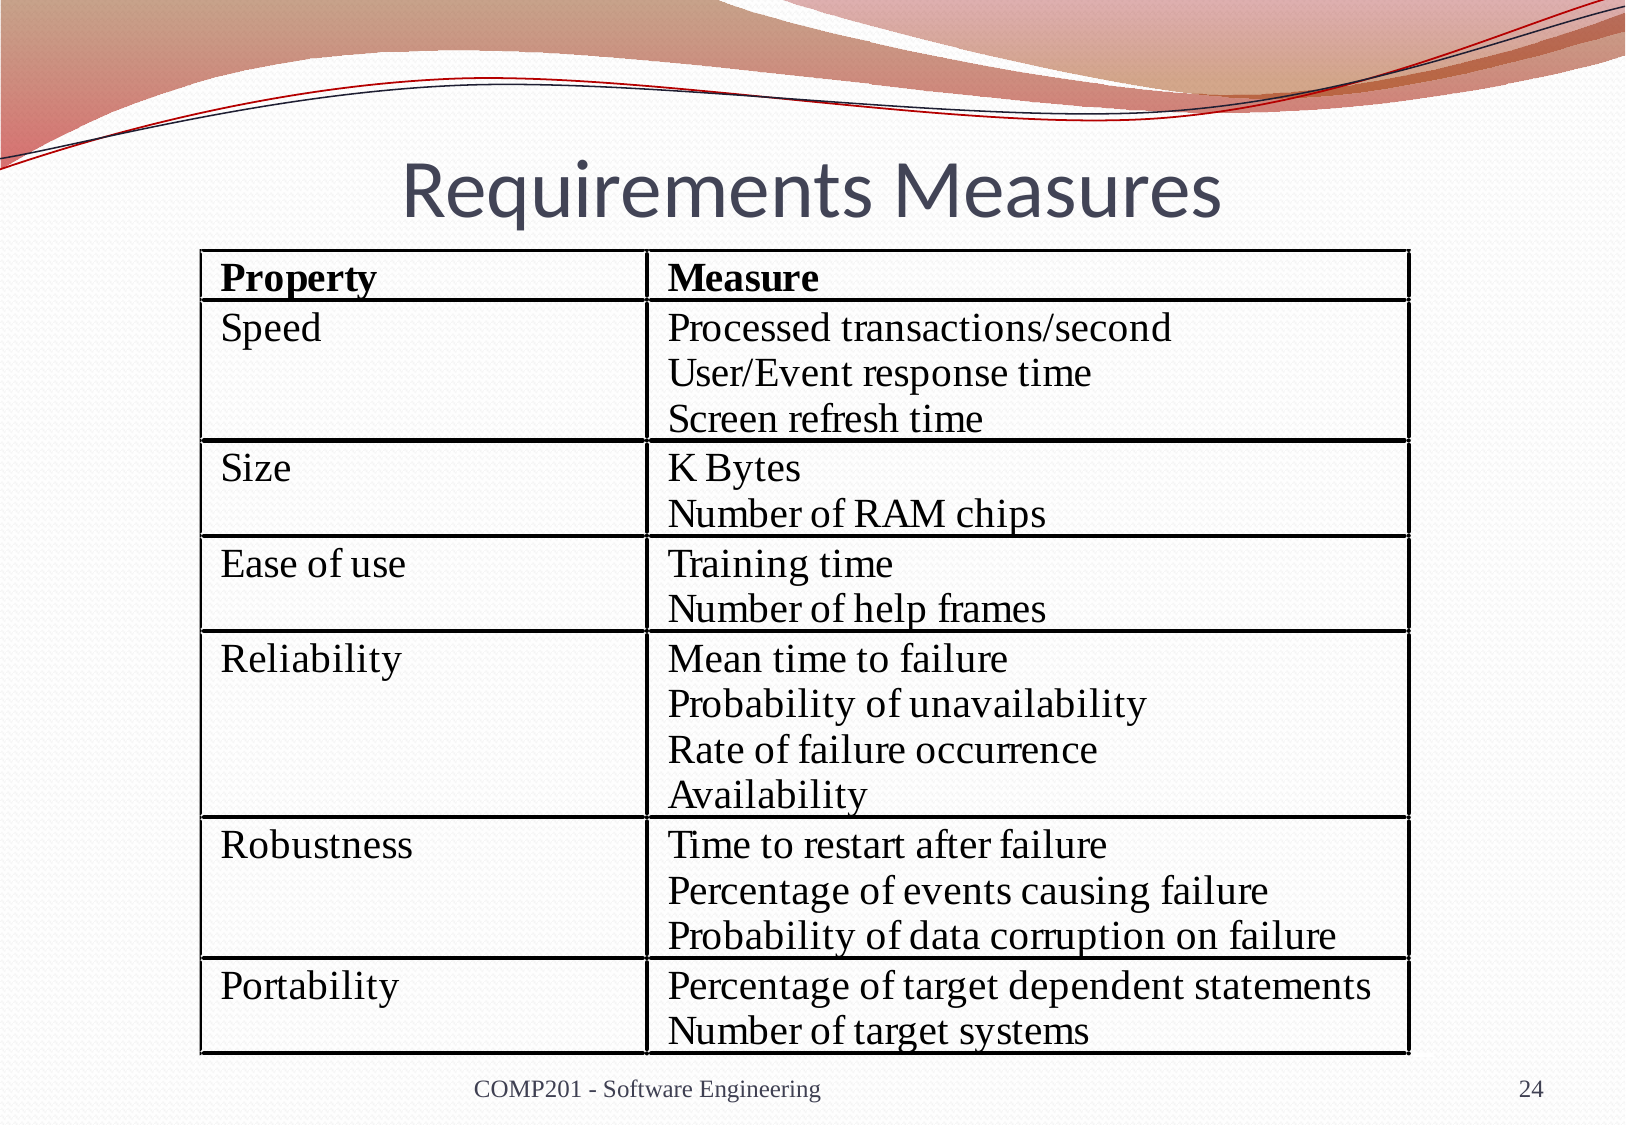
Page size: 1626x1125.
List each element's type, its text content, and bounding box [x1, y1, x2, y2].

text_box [199, 249, 1434, 1120]
title Requirements Measures [81, 115, 1544, 235]
slide_number 24 [1439, 1042, 1544, 1103]
